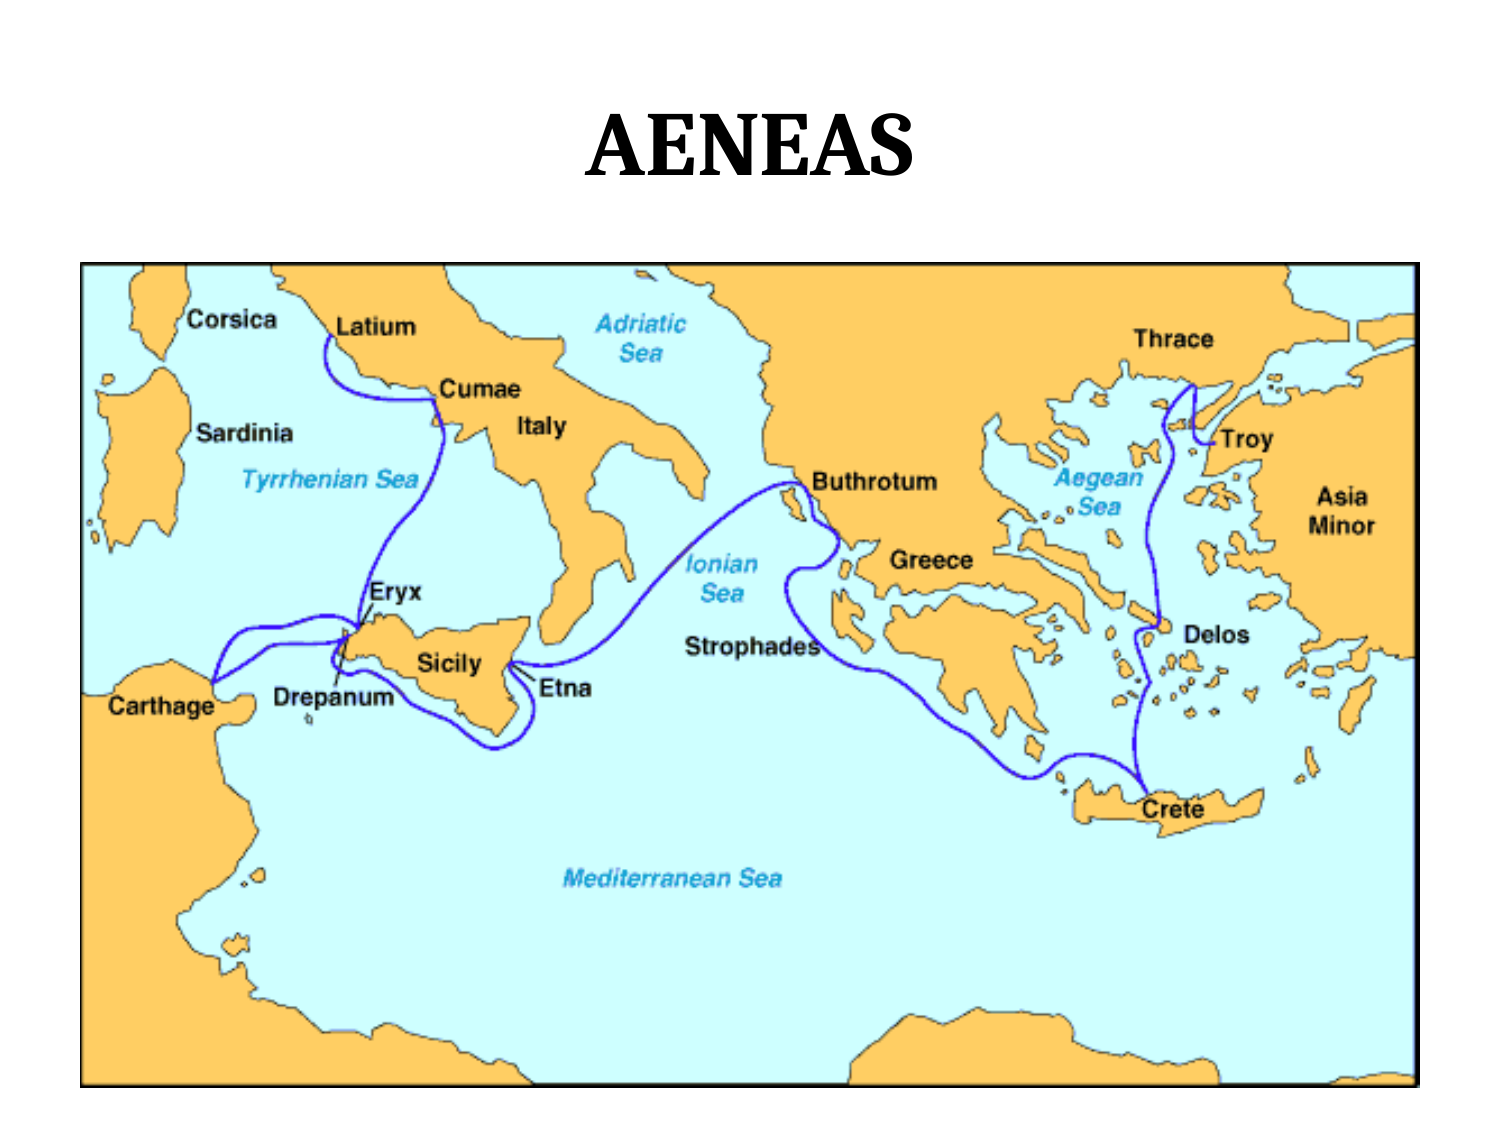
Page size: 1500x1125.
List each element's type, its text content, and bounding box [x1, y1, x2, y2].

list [80, 262, 1420, 1088]
title Aeneas [75, 45, 1425, 233]
